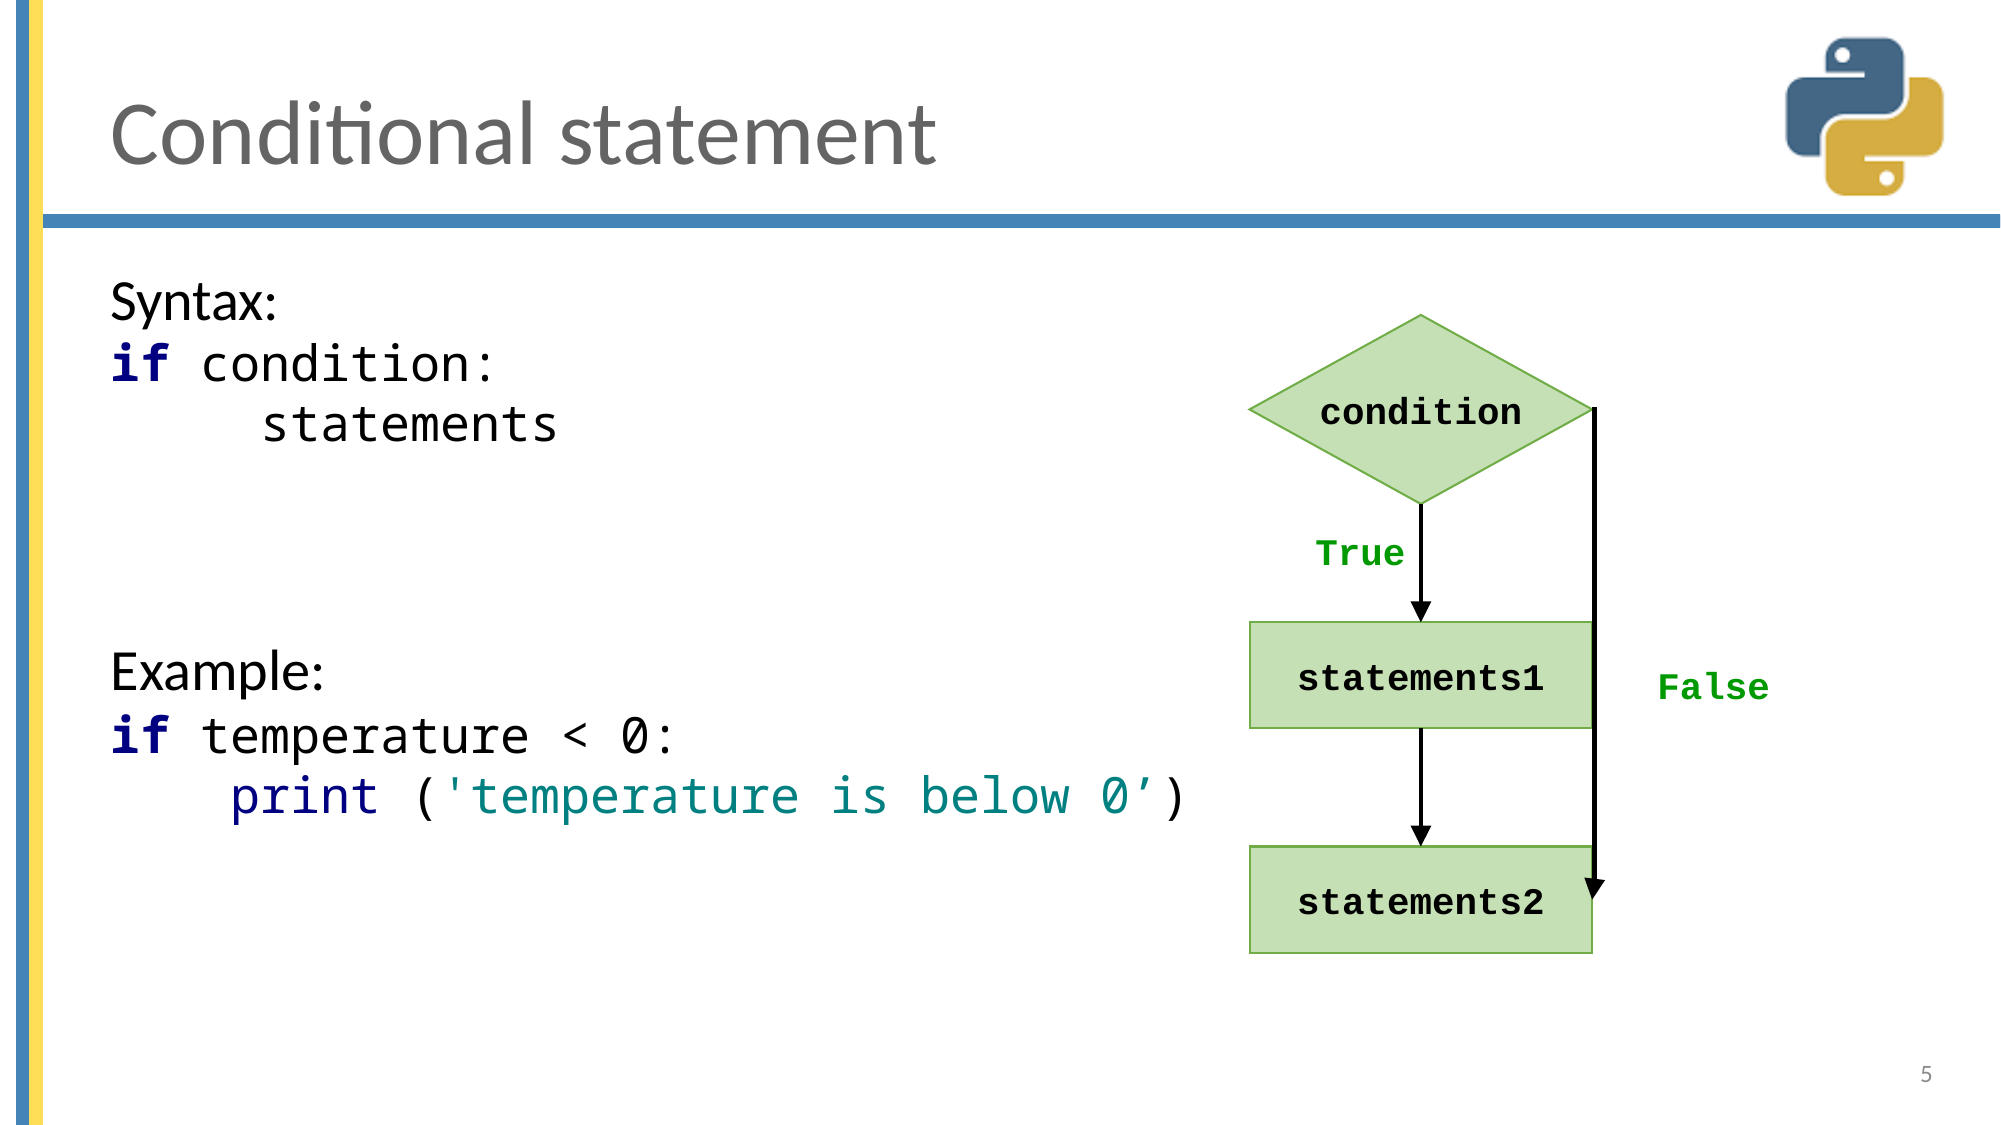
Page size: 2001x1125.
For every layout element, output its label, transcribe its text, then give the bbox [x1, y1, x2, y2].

list Syntax: if condition: statements Example: if temperature < 0: print ('temperature is below 0’) [95, 254, 1948, 1014]
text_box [1249, 314, 1786, 953]
slide_number 5 [1497, 1042, 1948, 1103]
title Conditional statement [95, 59, 1863, 211]
picture [1747, 18, 1987, 205]
